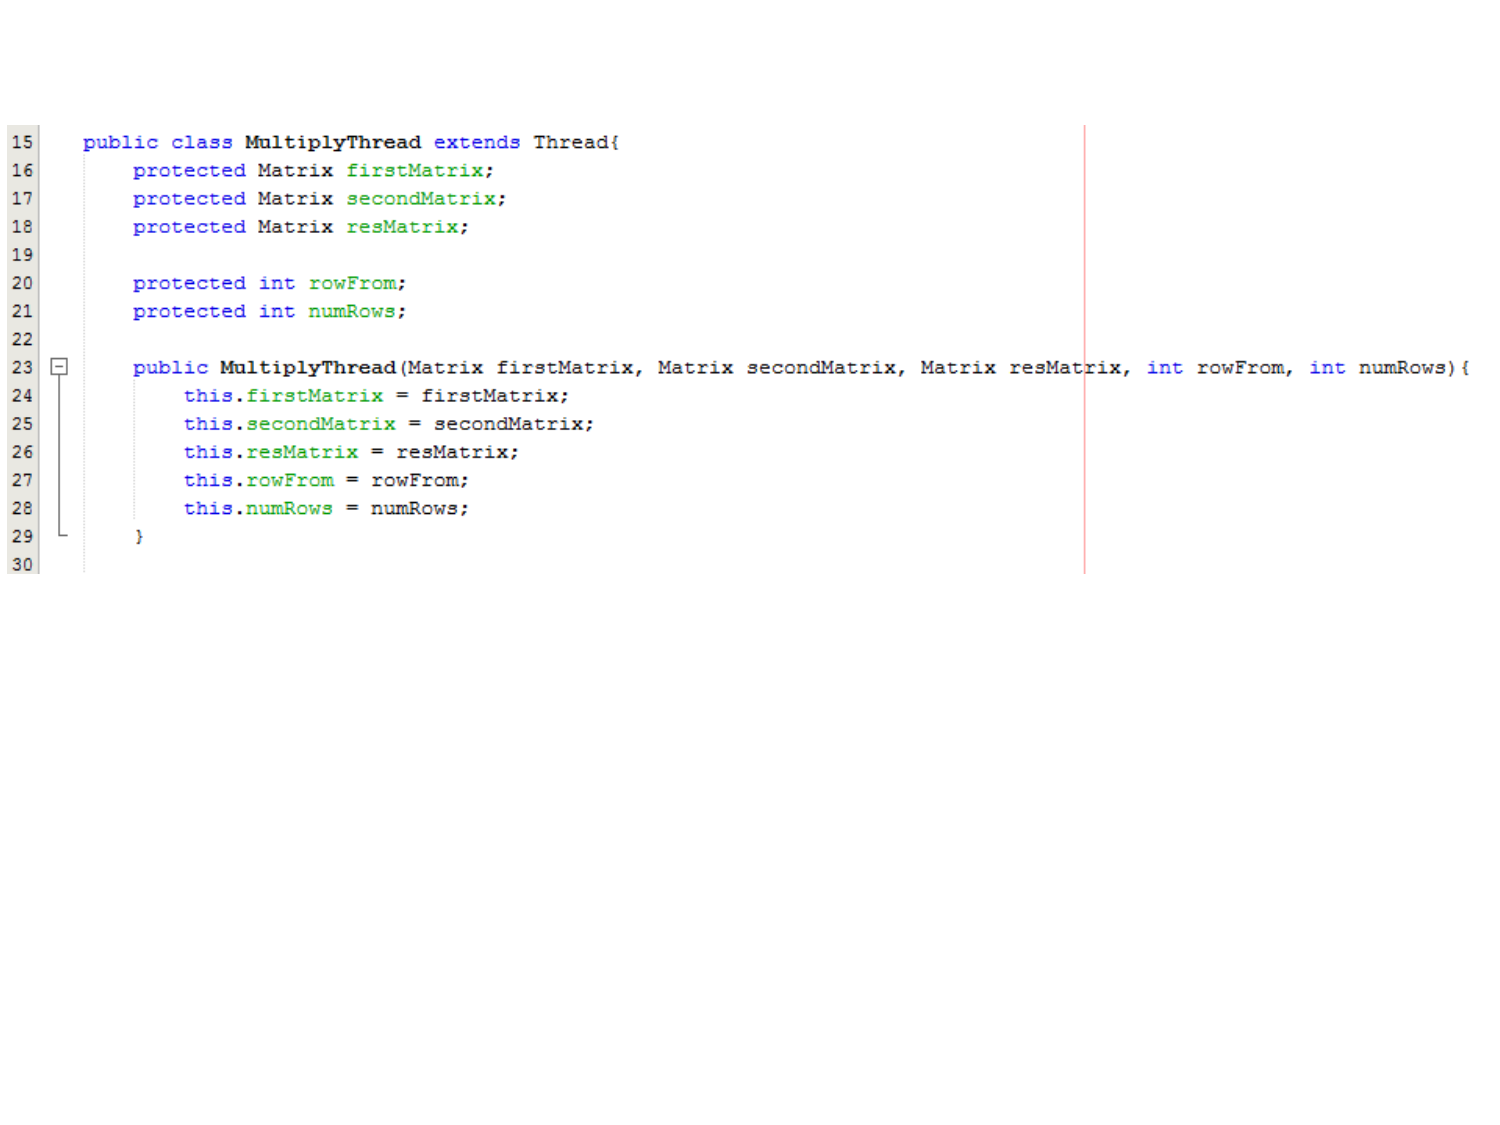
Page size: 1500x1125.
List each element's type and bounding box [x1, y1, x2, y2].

picture [7, 125, 1500, 575]
